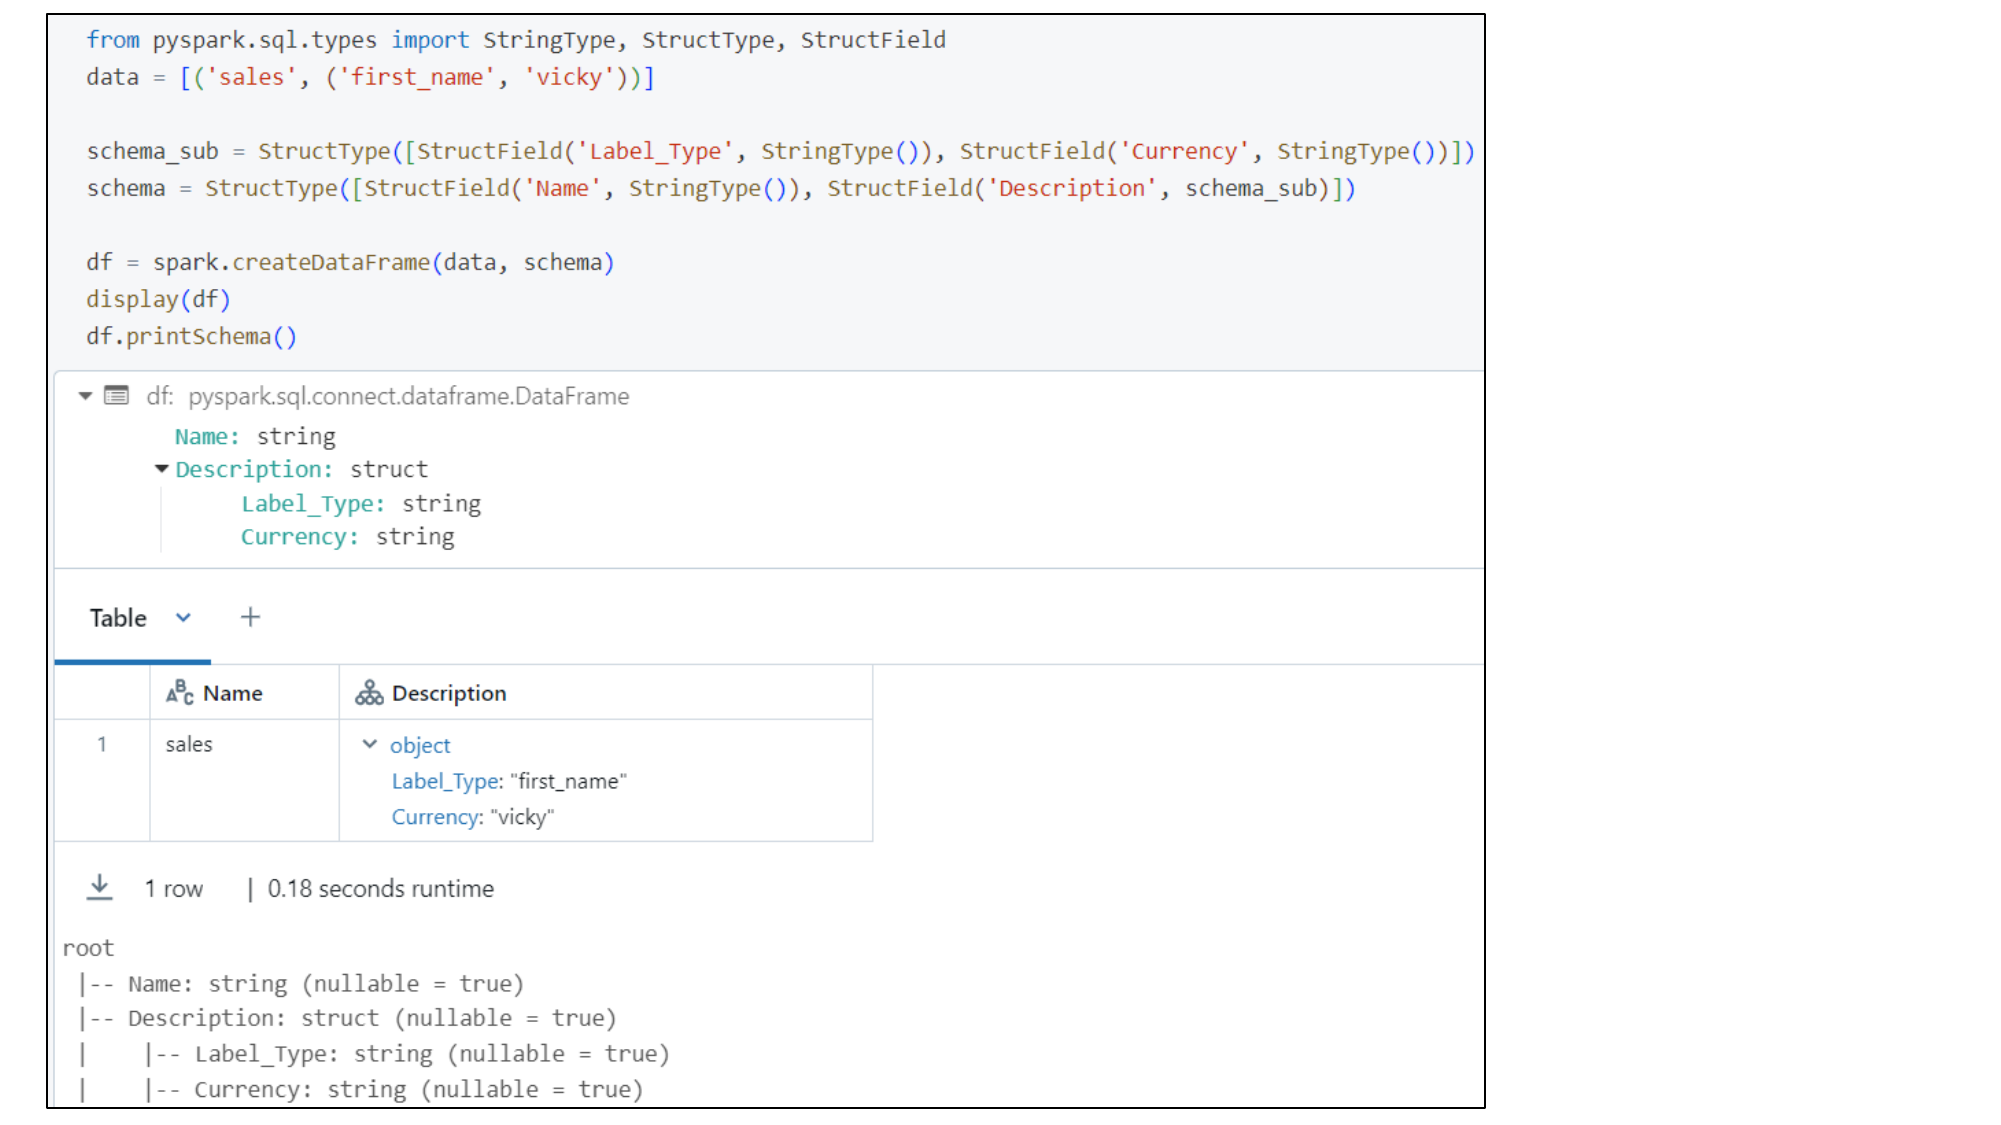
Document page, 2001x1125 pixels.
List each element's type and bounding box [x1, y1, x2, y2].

picture [48, 15, 1484, 1107]
